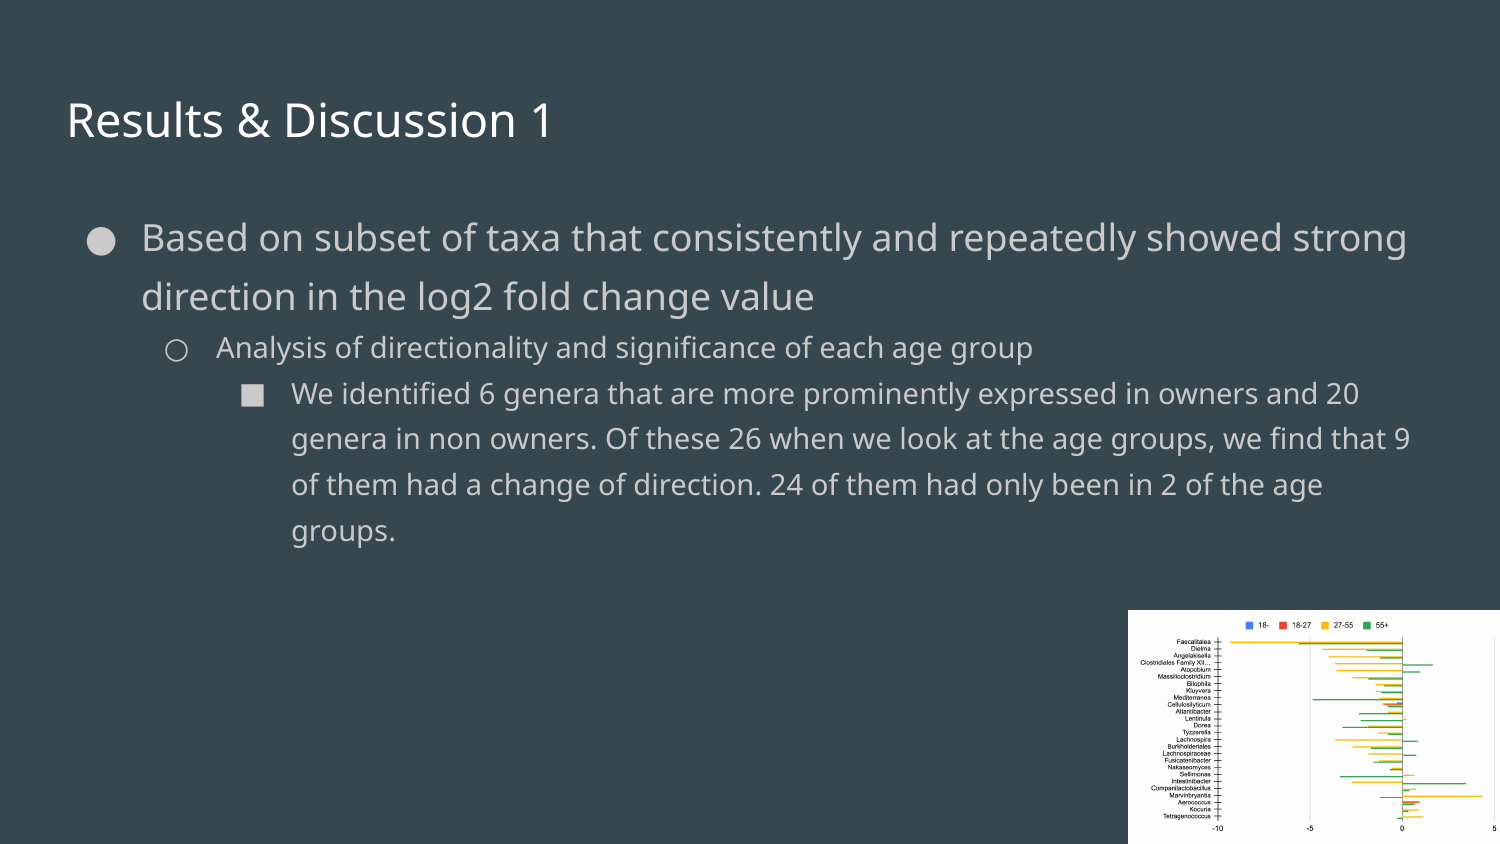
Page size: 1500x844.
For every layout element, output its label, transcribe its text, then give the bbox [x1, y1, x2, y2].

picture [1127, 610, 1500, 844]
list Based on subset of taxa that consistently and repeatedly showed strong direction in the log2 fold change value Analysis of directionality and significance of each age group We identified 6 genera that are more prominently expressed in owners and 20 genera in non owners. Of these 26 when we look at the age groups, we find that 9 of them had a change of direction. 24 of them had only been in 2 of the age groups. [51, 189, 1449, 750]
title Results & Discussion 1 [51, 72, 1449, 167]
